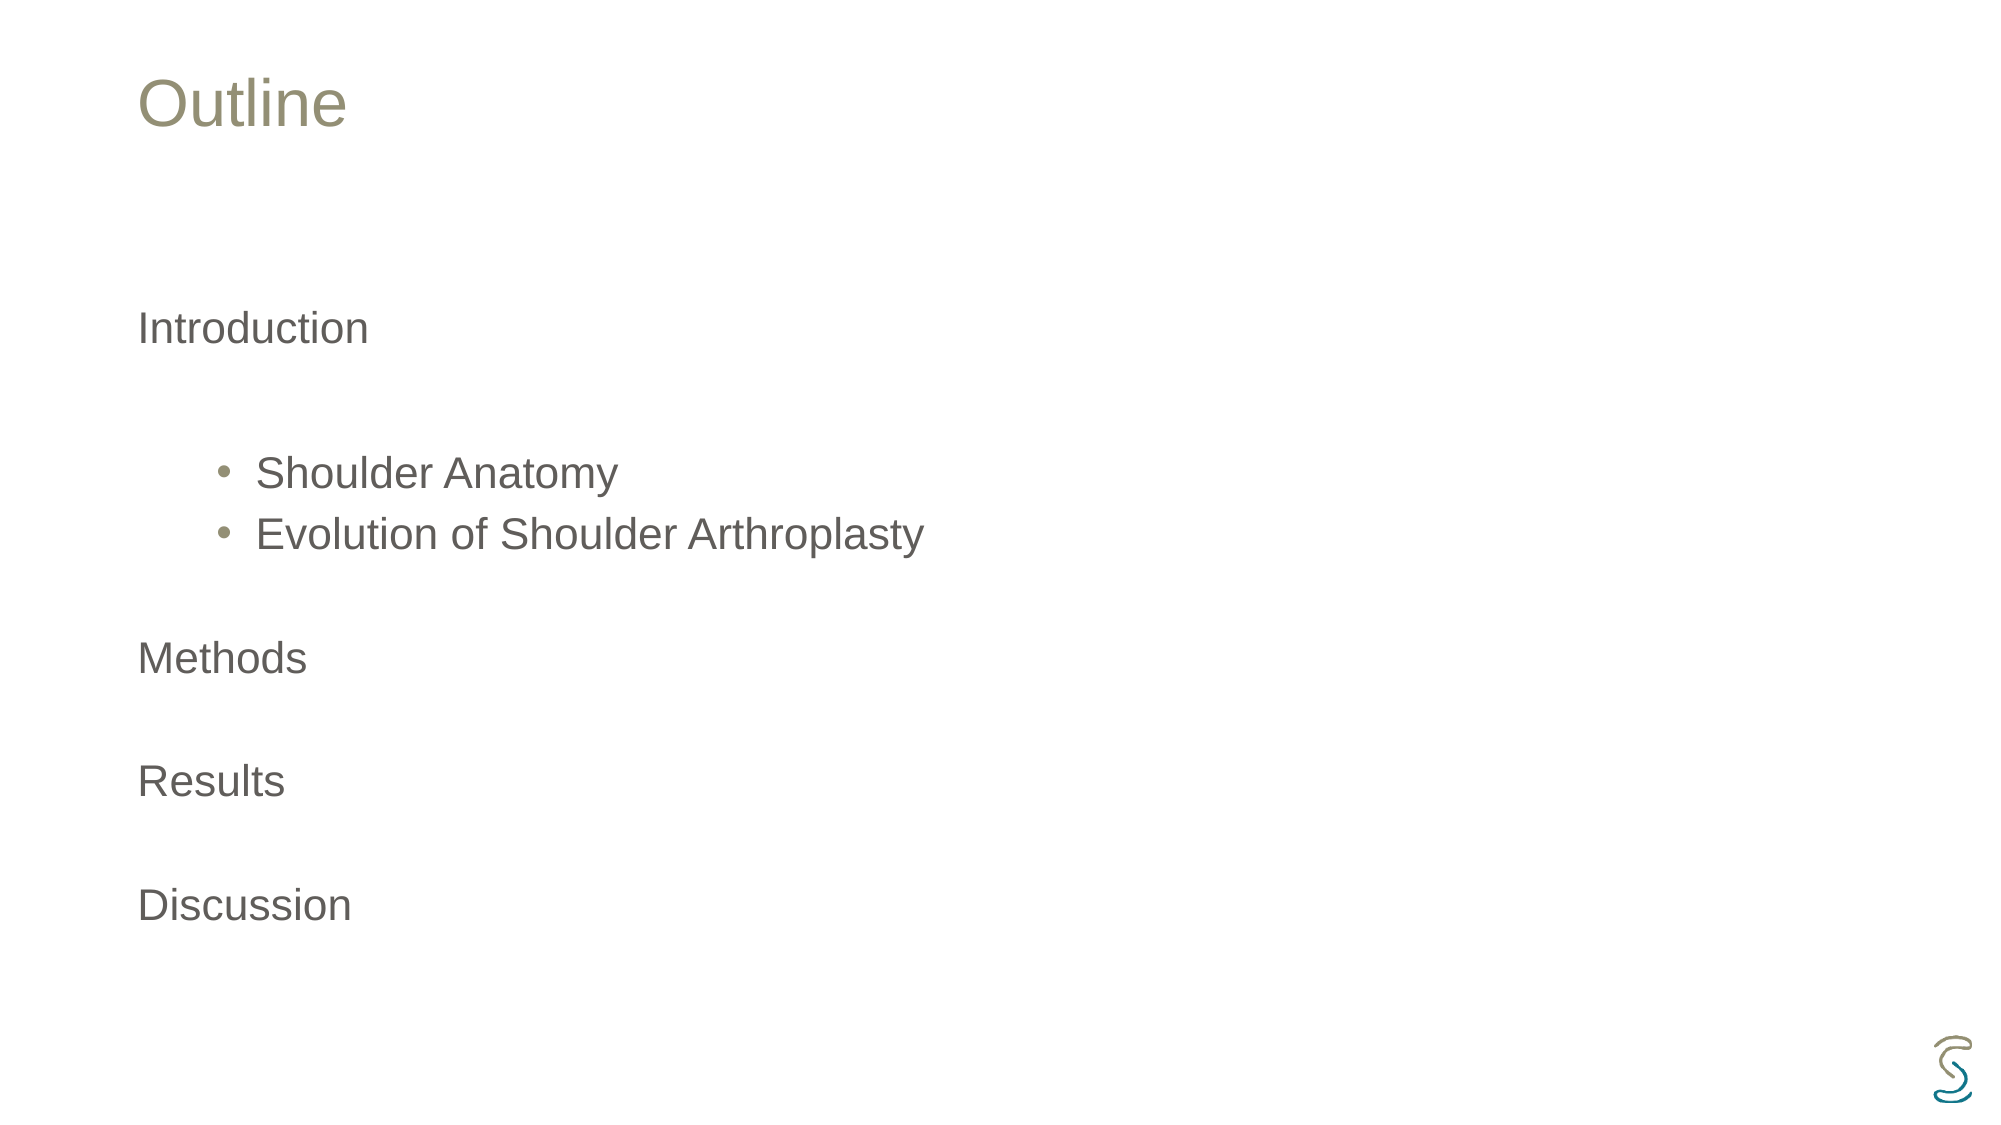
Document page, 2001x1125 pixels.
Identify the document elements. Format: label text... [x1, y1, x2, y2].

picture [1933, 1035, 1972, 1103]
title Outline [137, 59, 1863, 278]
list Introduction Shoulder Anatomy Evolution of Shoulder Arthroplasty Methods Results Discussion [137, 299, 1863, 1014]
